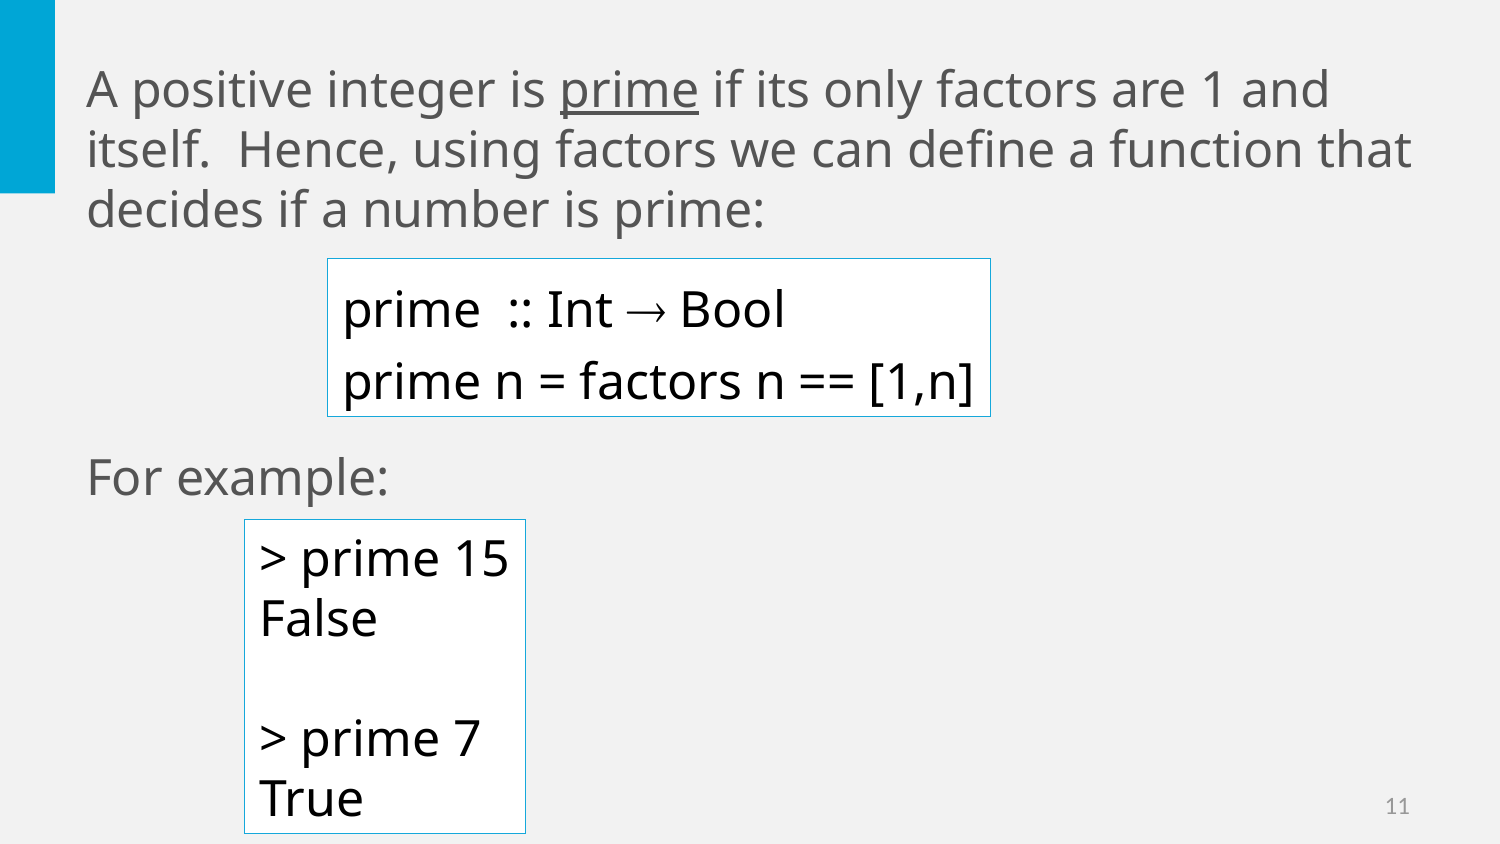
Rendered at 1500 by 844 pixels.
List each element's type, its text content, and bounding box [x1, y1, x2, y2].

text_box > prime 15 False > prime 7 True [244, 519, 526, 834]
text_box For example: [71, 437, 462, 513]
text_box prime :: Int  Bool prime n = factors n == [1,n] [327, 258, 991, 417]
slide_number 11 [1074, 782, 1425, 827]
text_box A positive integer is prime if its only factors are 1 and itself. Hence, using factors we can define a function that decides if a number is prime: [71, 49, 1431, 245]
